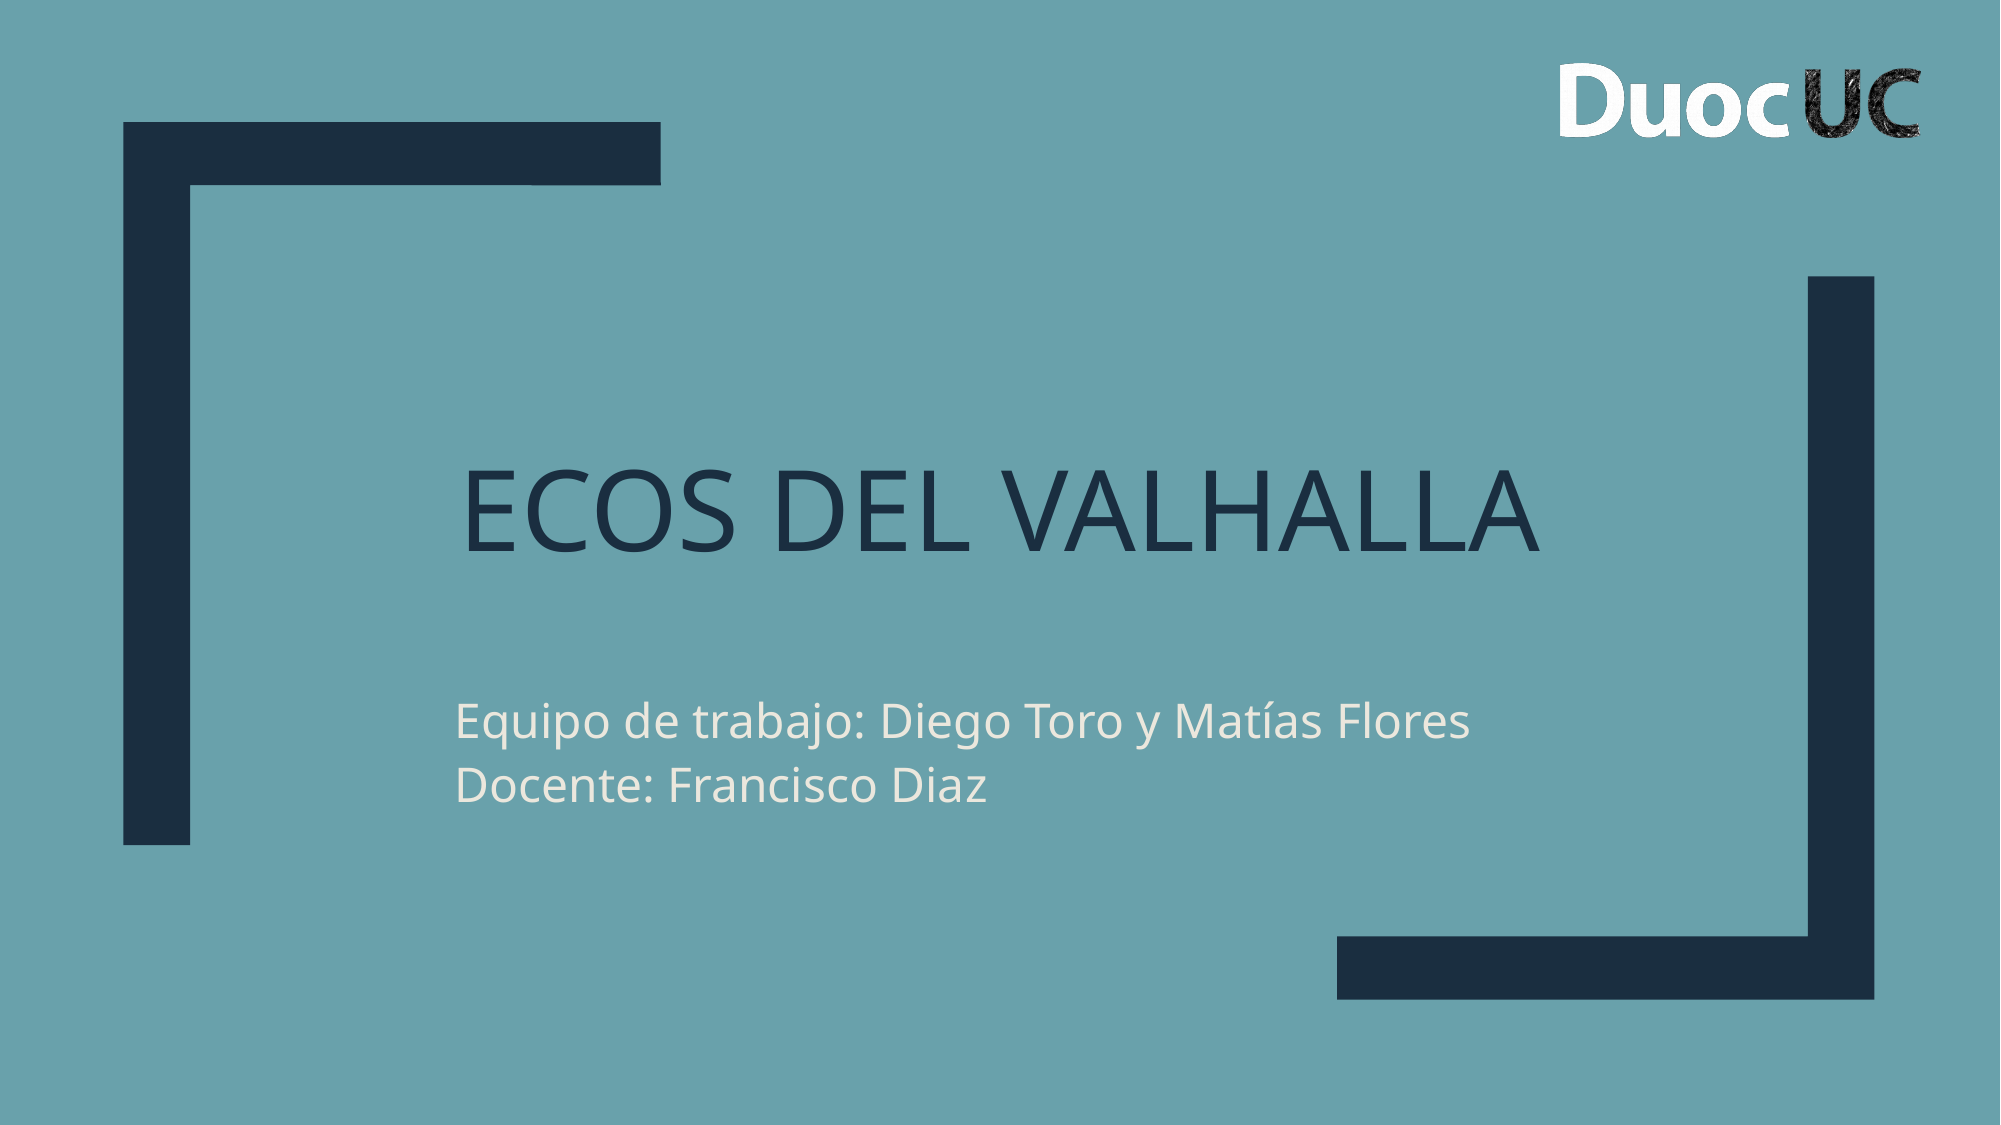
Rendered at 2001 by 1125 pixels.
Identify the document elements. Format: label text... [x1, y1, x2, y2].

title Ecos del Valhalla [278, 375, 1721, 583]
subtitle Equipo de trabajo: Diego Toro y Matías Flores Docente: Francisco Diaz [439, 675, 1561, 854]
picture [1560, 63, 1921, 138]
